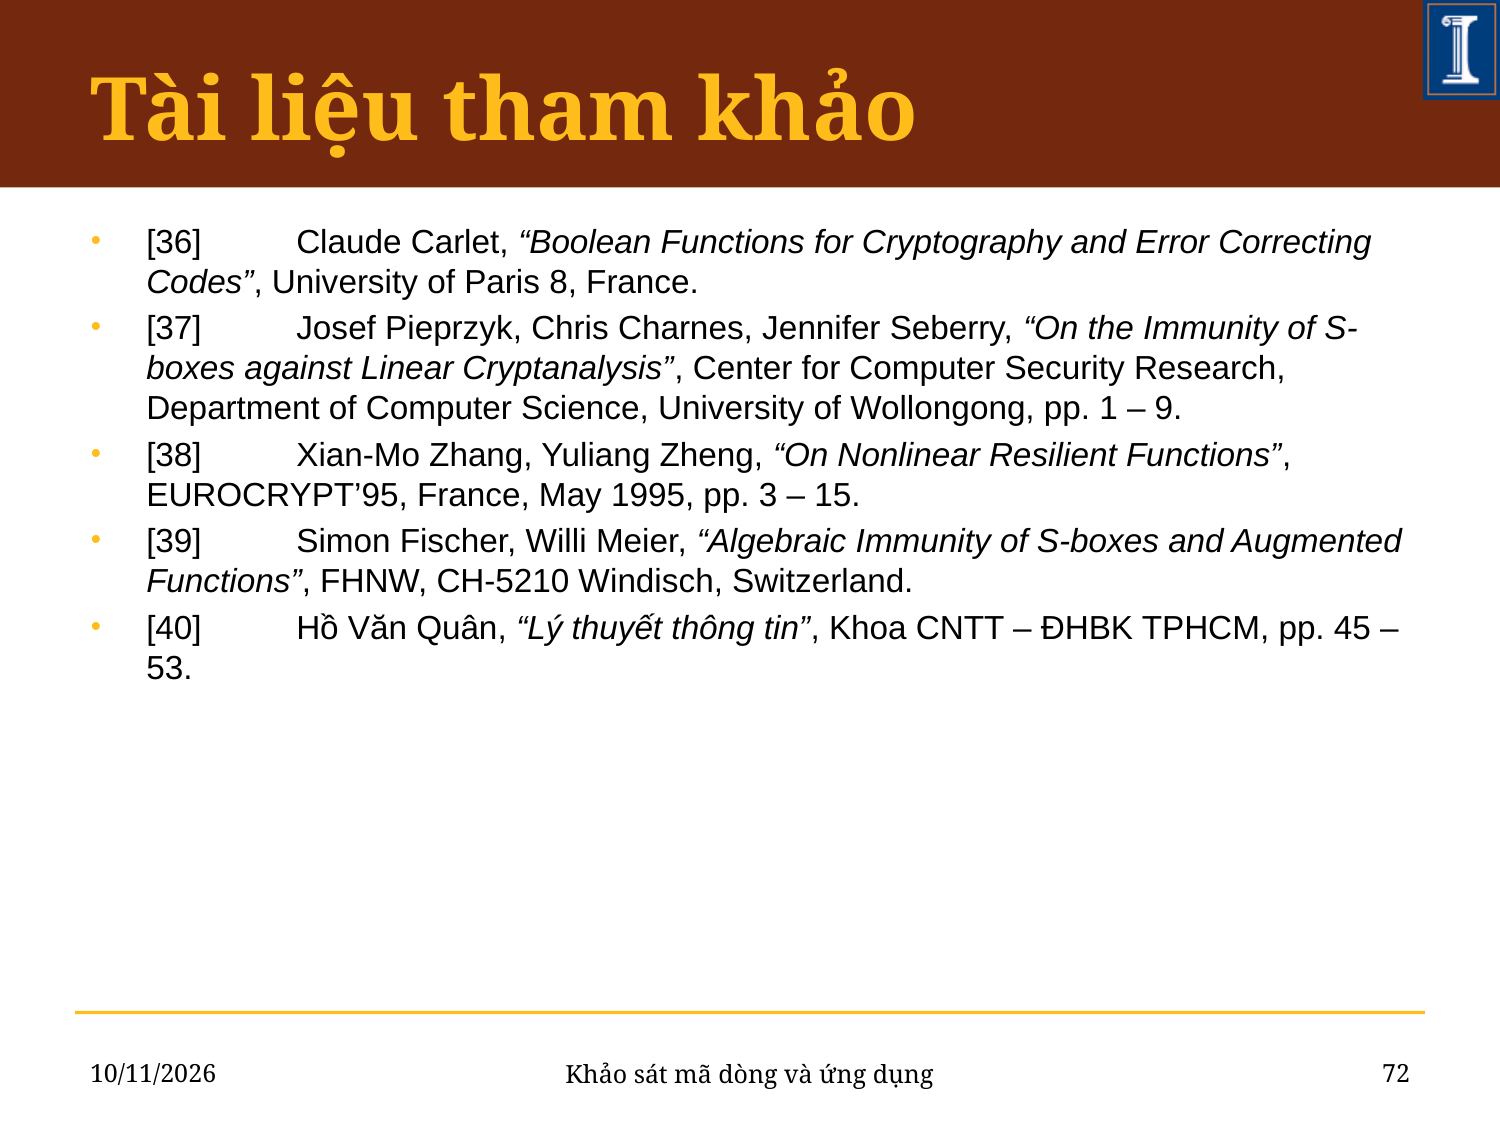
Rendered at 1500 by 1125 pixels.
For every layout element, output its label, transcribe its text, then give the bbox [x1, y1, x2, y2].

footer Khảo sát mã dòng và ứng dụng [512, 1024, 988, 1101]
slide_number 72 [1074, 1023, 1426, 1100]
title Tài liệu tham khảo [74, 45, 1426, 188]
list [36] Claude Carlet, “Boolean Functions for Cryptography and Error Correcting Codes”, University of Paris 8, France. [37] Josef Pieprzyk, Chris Charnes, Jennifer Seberry, “On the Immunity of S-boxes against Linear Cryptanalysis”, Center for Computer Security Research, Department of Computer Science, University of Wollongong, pp. 1 – 9. [38] Xian-Mo Zhang, Yuliang Zheng, “On Nonlinear Resilient Functions”, EUROCRYPT’95, France, May 1995, pp. 3 – 15. [39] Simon Fischer, Willi Meier, “Algebraic Immunity of S-boxes and Augmented Functions”, FHNW, CH-5210 Windisch, Switzerland. [40] Hồ Văn Quân, “Lý thuyết thông tin”, Khoa CNTT – ĐHBK TPHCM, pp. 45 – 53. [74, 212, 1426, 1006]
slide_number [74, 1023, 426, 1100]
